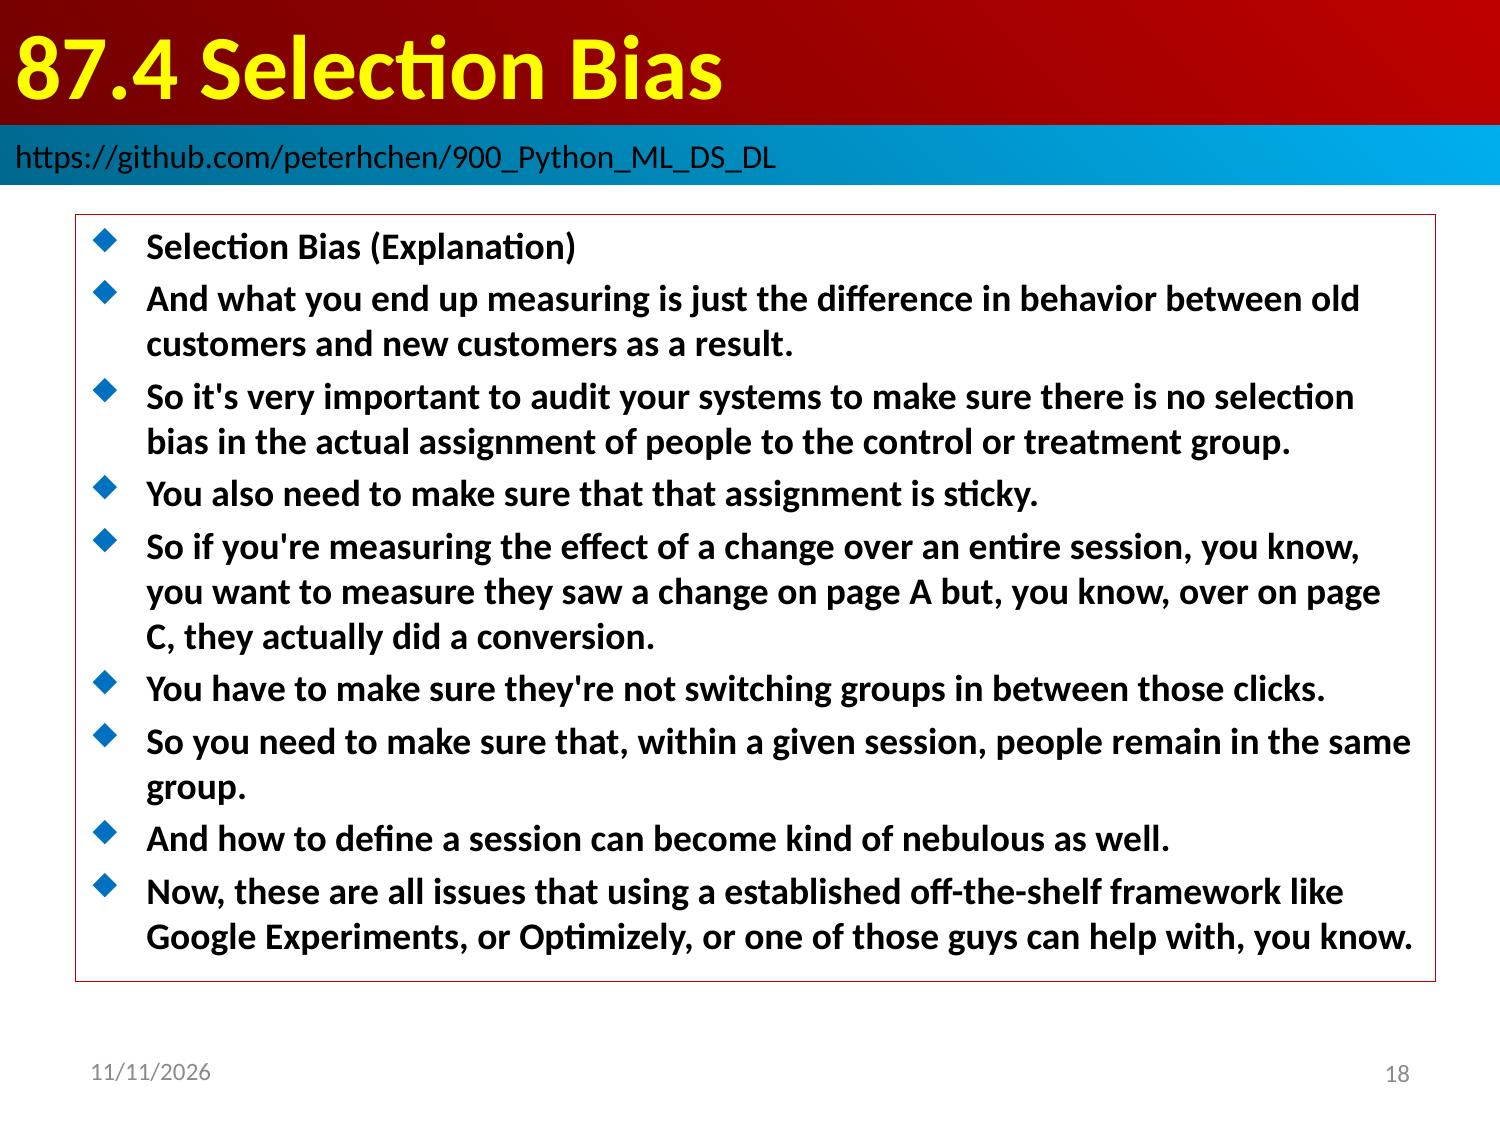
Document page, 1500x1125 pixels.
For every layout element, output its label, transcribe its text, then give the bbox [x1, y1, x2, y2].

text_box https://github.com/peterhchen/900_Python_ML_DS_DL [0, 125, 1500, 185]
slide_number 18 [1074, 1042, 1425, 1103]
subtitle Selection Bias (Explanation) And what you end up measuring is just the difference in behavior between old customers and new customers as a result. So it's very important to audit your systems to make sure there is no selection bias in the actual assignment of people to the control or treatment group. You also need to make sure that that assignment is sticky. So if you're measuring the effect of a change over an entire session, you know, you want to measure they saw a change on page A but, you know, over on page C, they actually did a conversion. You have to make sure they're not switching groups in between those clicks. So you need to make sure that, within a given session, people remain in the same group. And how to define a session can become kind of nebulous as well. Now, these are all issues that using a established off-the-shelf framework like Google Experiments, or Optimizely, or one of those guys can help with, you know. [75, 214, 1436, 982]
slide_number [75, 1040, 425, 1101]
title 87.4 Selection Bias [0, 0, 1500, 125]
